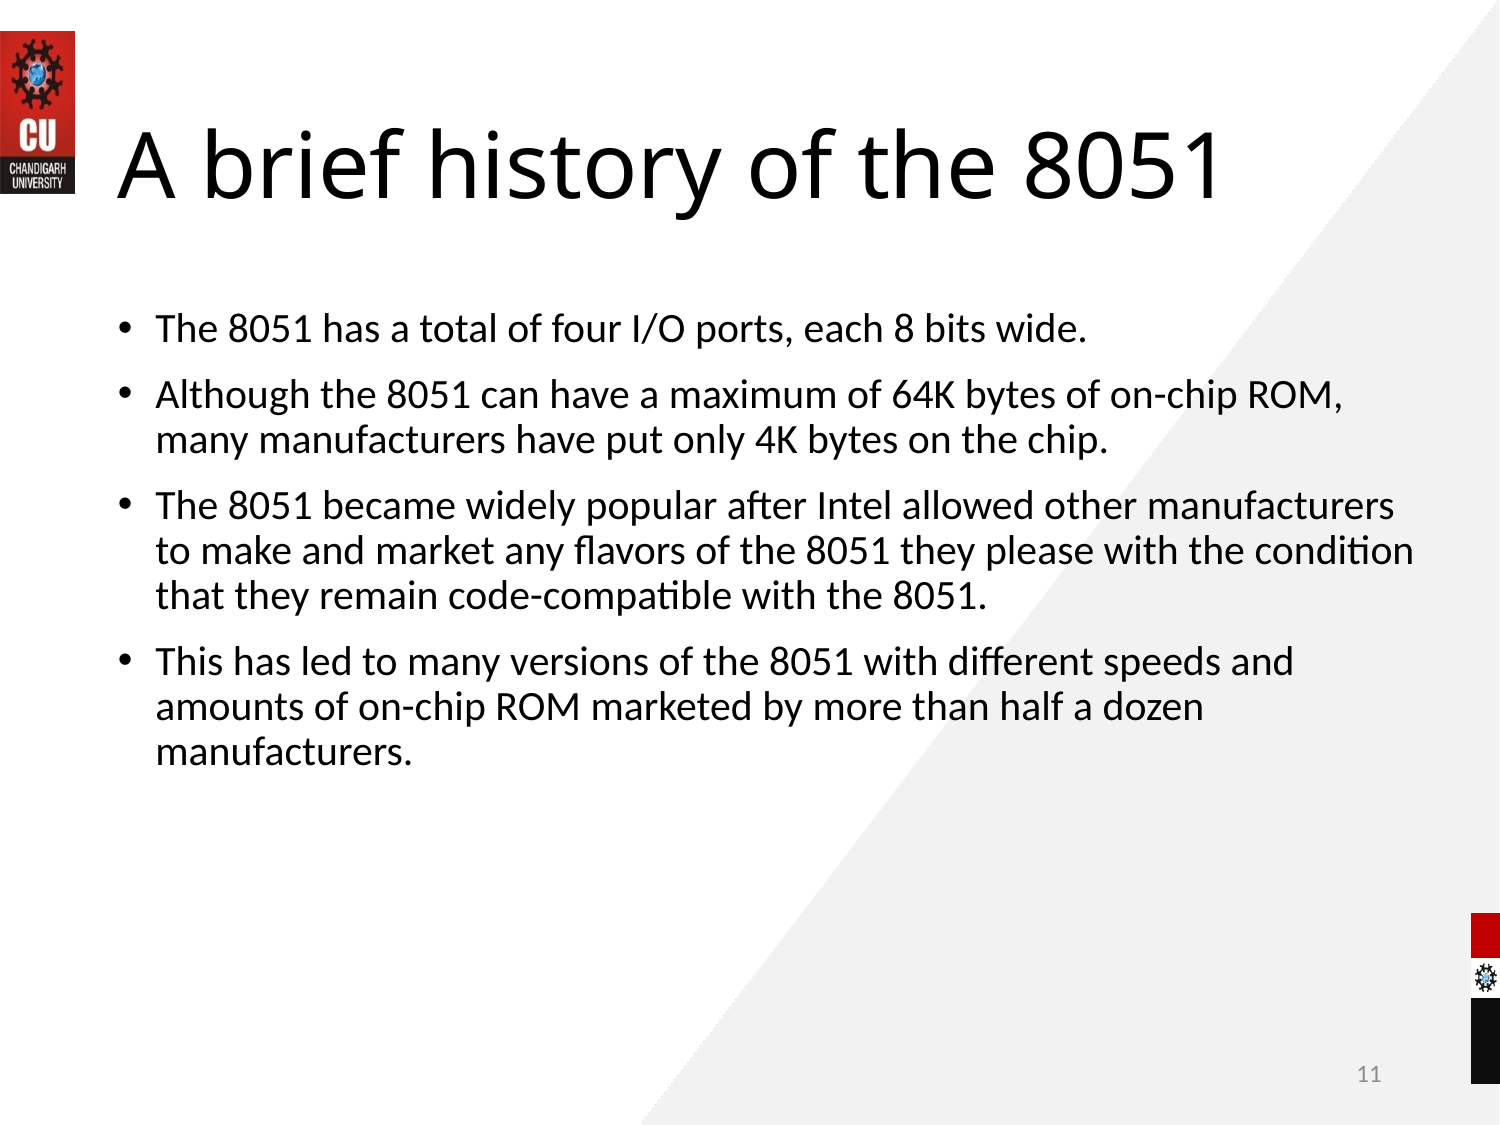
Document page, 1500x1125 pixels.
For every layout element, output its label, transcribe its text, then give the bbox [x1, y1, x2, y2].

picture [0, 0, 1500, 1125]
text_box 8 [1059, 1042, 1397, 1103]
text_box A brief history of the 8051 [103, 59, 1397, 278]
text_box The 8051 has a total of four I/O ports, each 8 bits wide. Although the 8051 can have a maximum of 64K bytes of on-chip ROM, many manufacturers have put only 4K bytes on the chip. The 8051 became widely popular after Intel allowed other manufacturers to make and market any flavors of the 8051 they please with the condition that they remain code-compatible with the 8051. This has led to many versions of the 8051 with different speeds and amounts of on-chip ROM marketed by more than half a dozen manufacturers. [103, 299, 1438, 1014]
